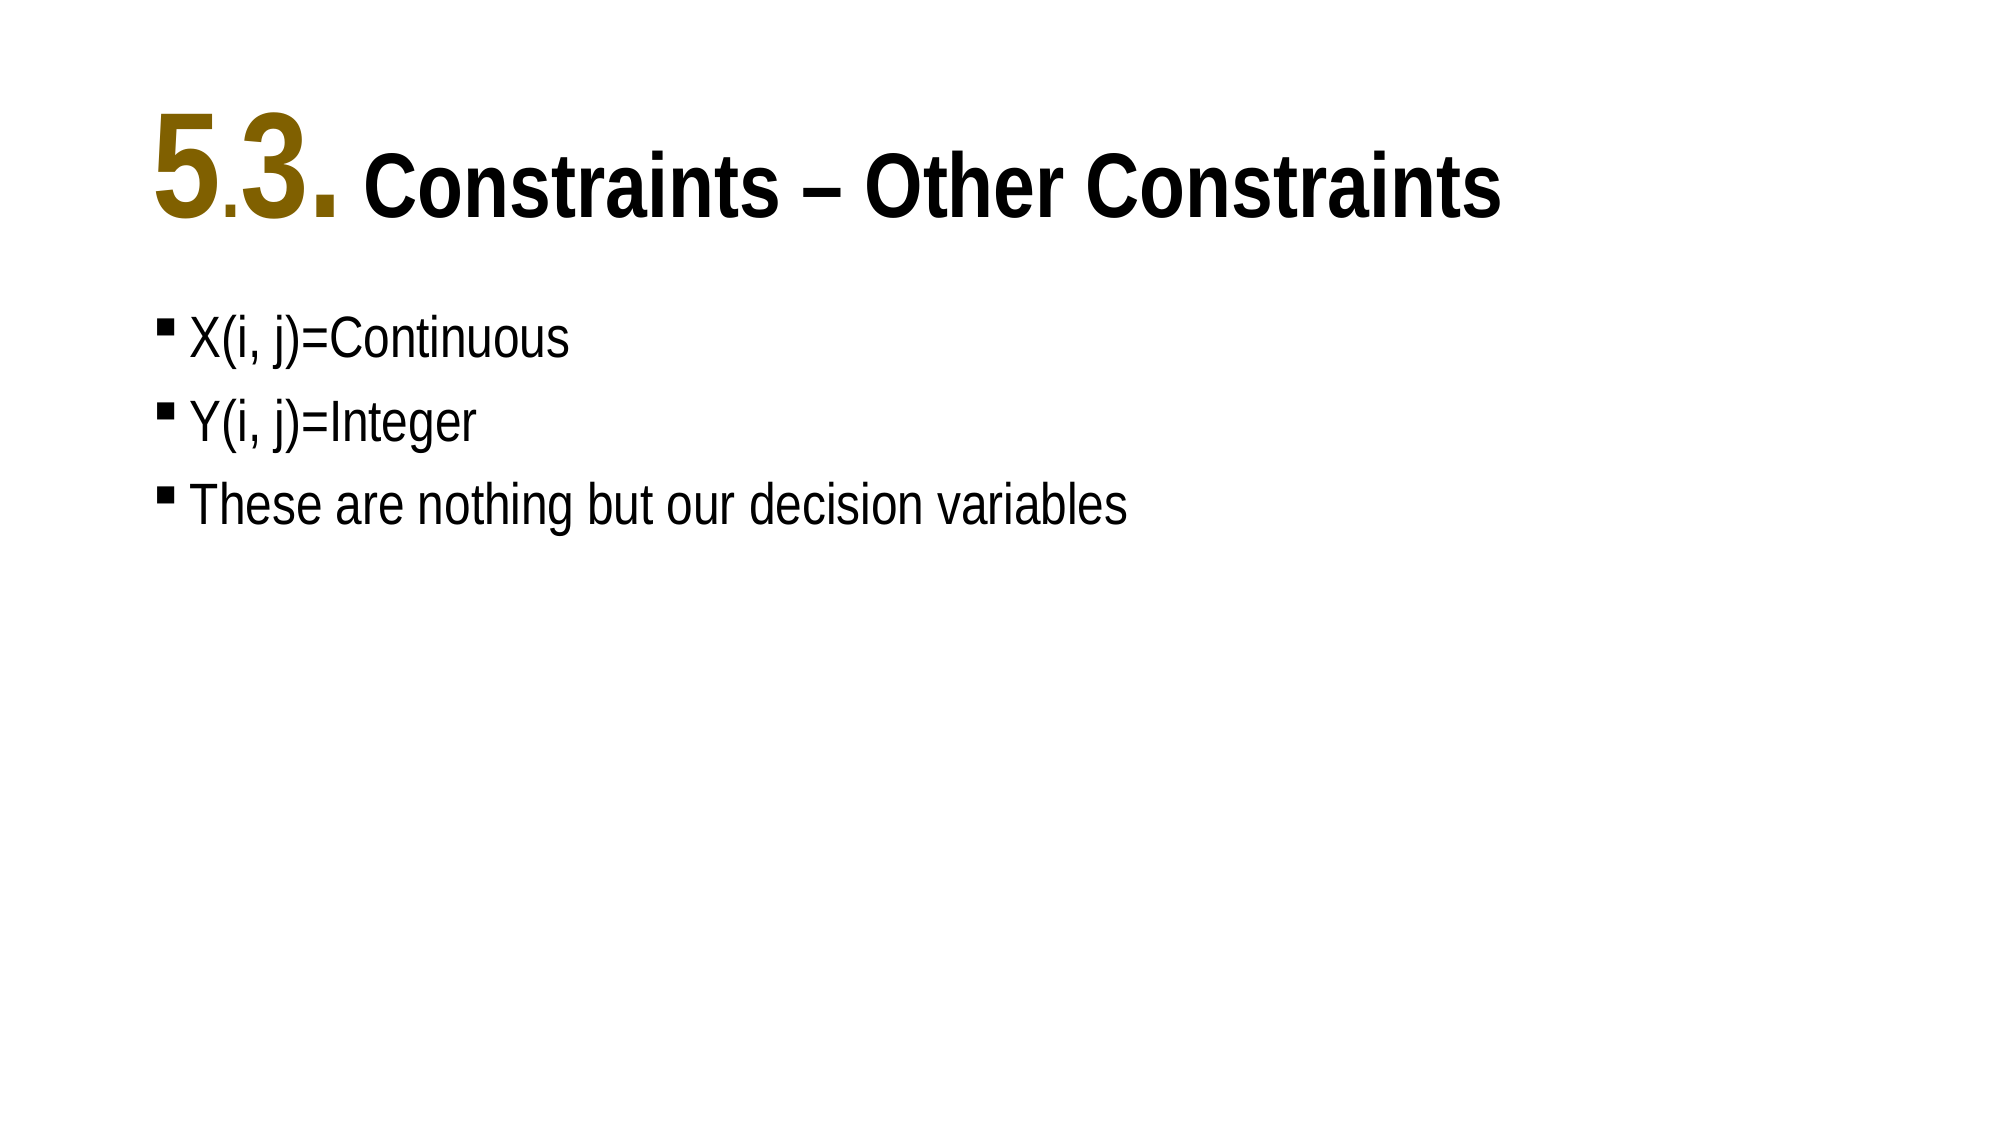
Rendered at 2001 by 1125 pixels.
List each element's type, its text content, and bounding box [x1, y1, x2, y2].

title 5.3. Constraints – Other Constraints [137, 59, 1863, 278]
list X(i, j)=Continuous Y(i, j)=Integer These are nothing but our decision variables [137, 299, 1863, 677]
